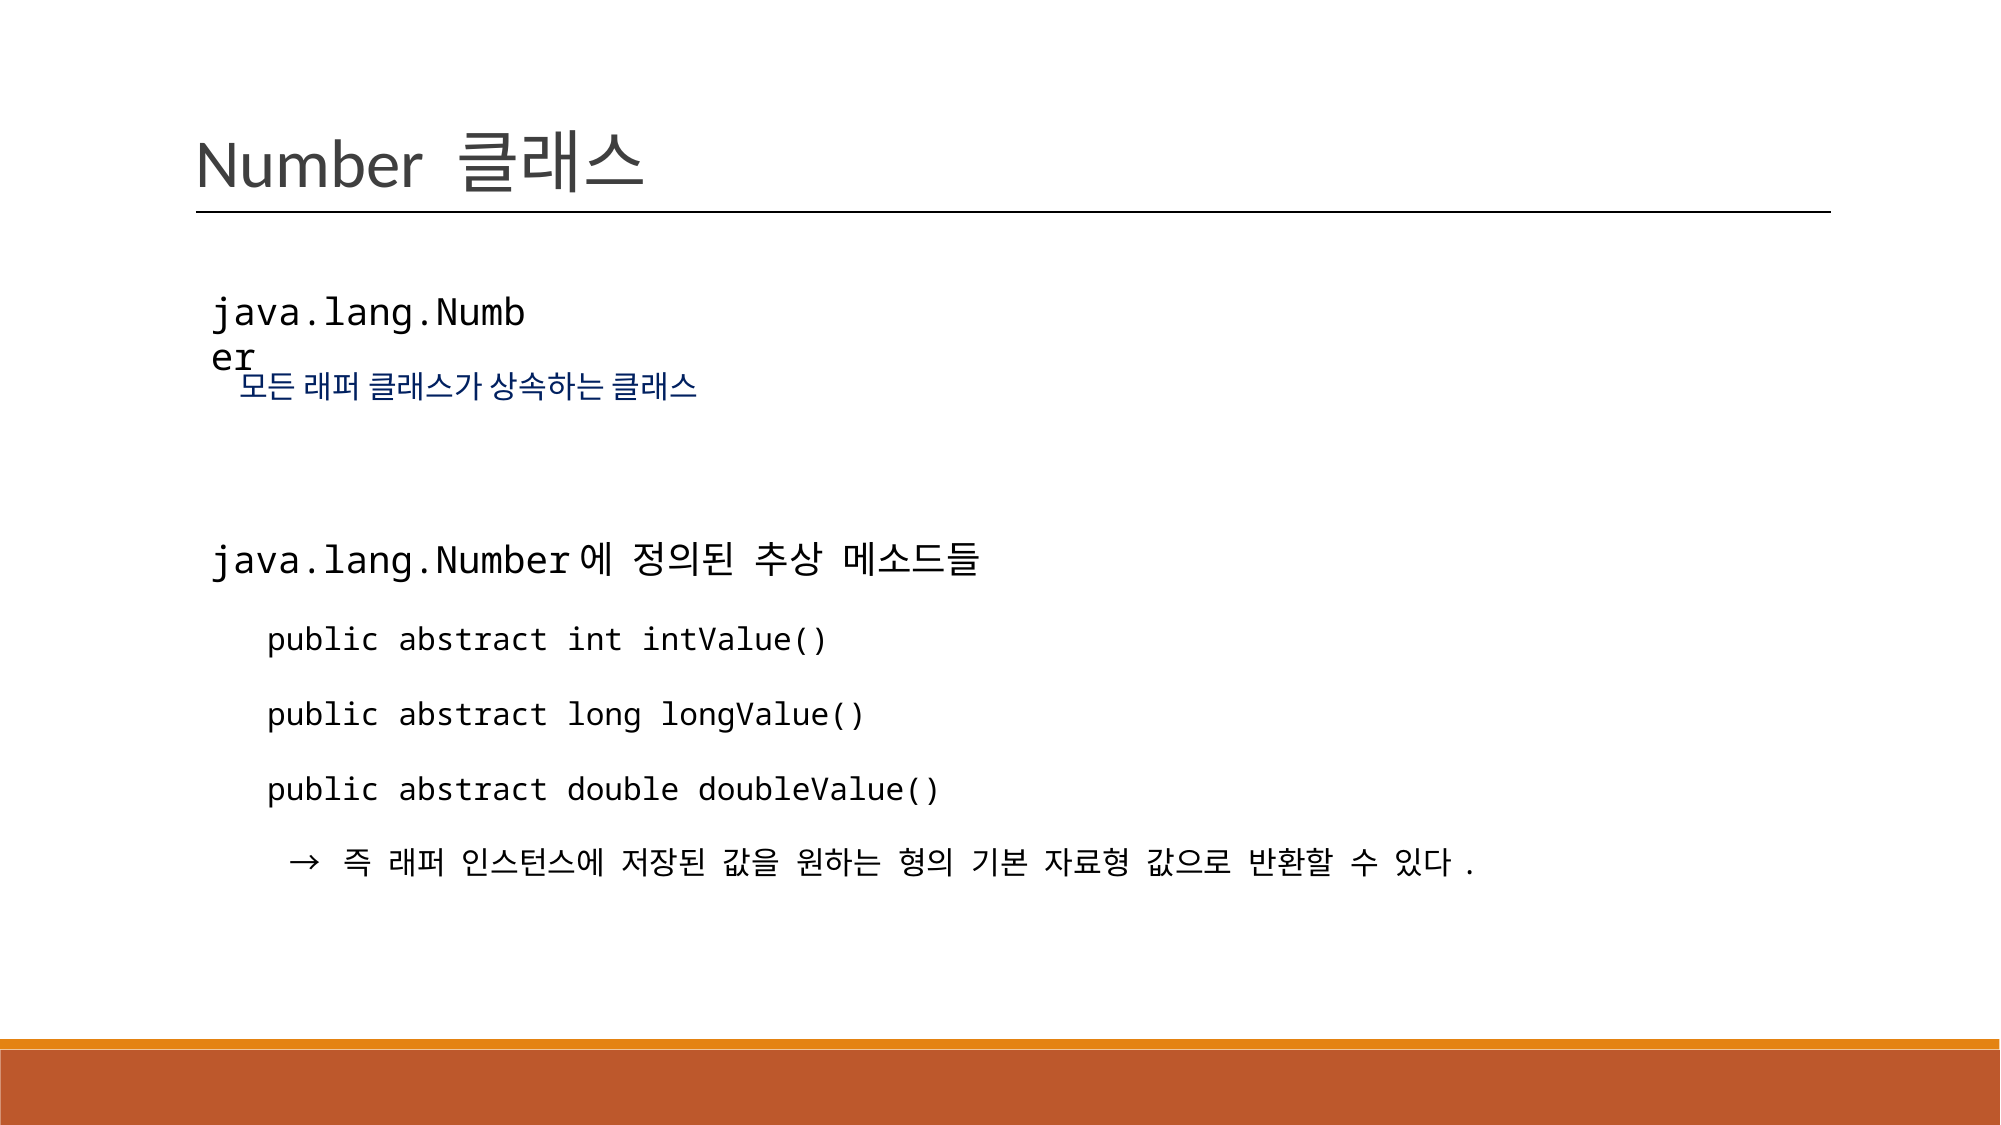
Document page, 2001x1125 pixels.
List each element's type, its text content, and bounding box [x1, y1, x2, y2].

text_box 모든 래퍼 클래스가 상속하는 클래스 [195, 341, 1007, 413]
text_box Number 클래스 [179, 20, 1830, 210]
text_box java.lang.Number [195, 280, 559, 341]
text_box java.lang.Number에 정의된 추상 메소드들 public abstract int intValue() public abstract long longValue() public abstract double doubleValue() → 즉 래퍼 인스턴스에 저장된 값을 원하는 형의 기본 자료형 값으로 반환할 수 있다. [195, 483, 1728, 889]
